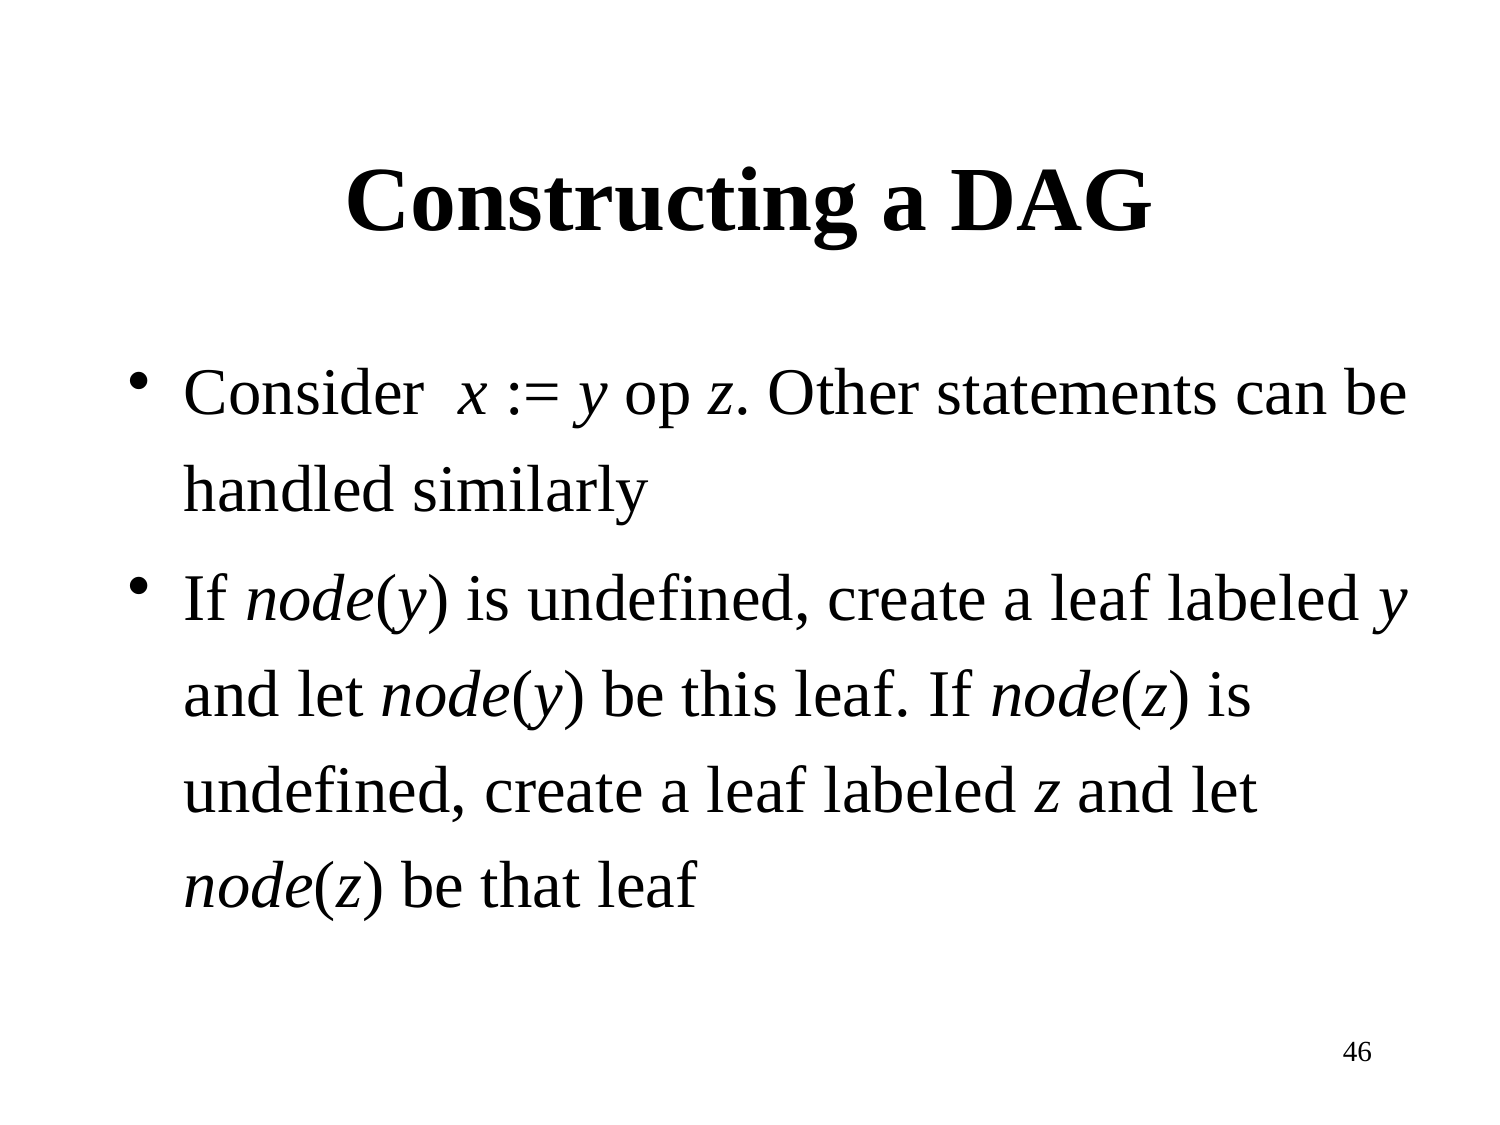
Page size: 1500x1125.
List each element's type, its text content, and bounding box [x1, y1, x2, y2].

slide_number 46 [1074, 1025, 1388, 1100]
list Consider x := y op z. Other statements can be handled similarly If node(y) is undefined, create a leaf labeled y and let node(y) be this leaf. If node(z) is undefined, create a leaf labeled z and let node(z) be that leaf [112, 324, 1438, 1000]
title Constructing a DAG [112, 99, 1388, 288]
